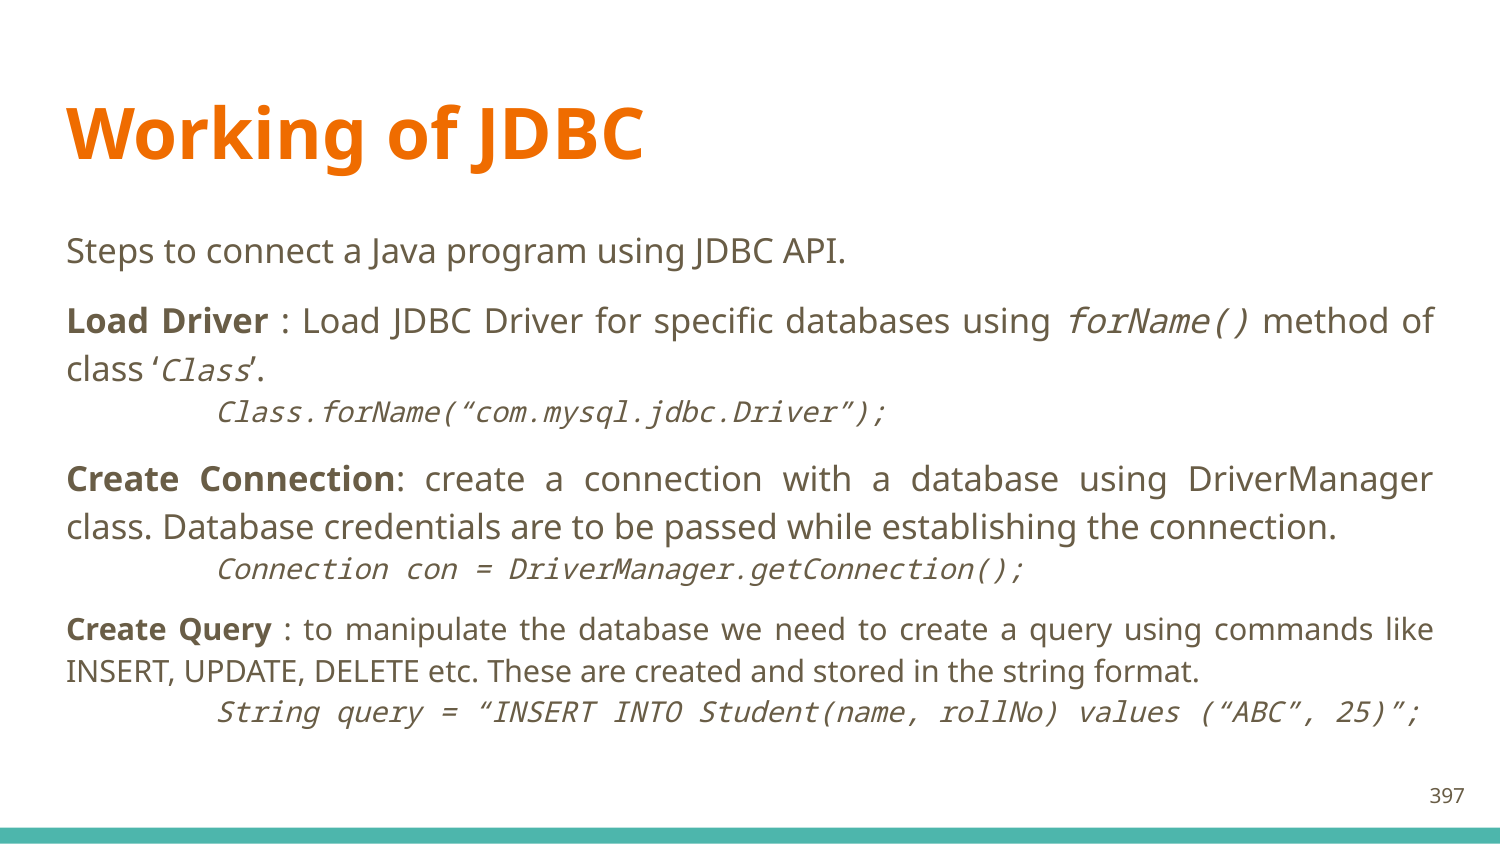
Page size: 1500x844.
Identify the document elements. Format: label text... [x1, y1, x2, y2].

slide_number 397 [1389, 764, 1480, 830]
title Working of JDBC [51, 72, 1449, 189]
list Steps to connect a Java program using JDBC API. Load Driver : Load JDBC Driver for specific databases using forName() method of class ‘Class’. Class.forName(“com.mysql.jdbc.Driver”); Create Connection: create a connection with a database using DriverManager class. Database credentials are to be passed while establishing the connection. Connection con = DriverManager.getConnection(); Create Query : to manipulate the database we need to create a query using commands like INSERT, UPDATE, DELETE etc. These are created and stored in the string format. String query = “INSERT INTO Student(name, rollNo) values (“ABC”, 25)”; [51, 207, 1449, 780]
